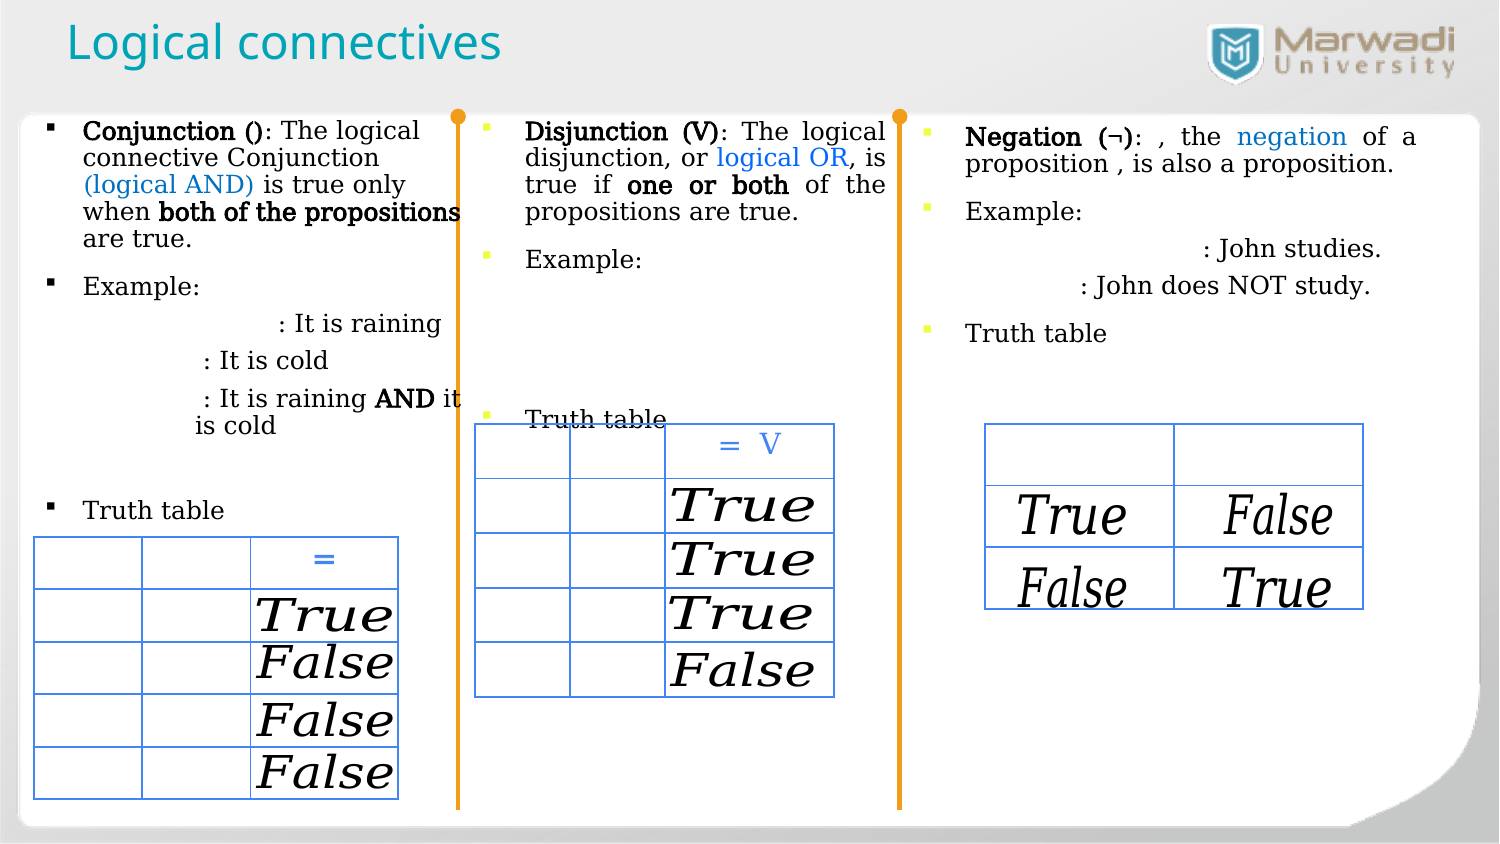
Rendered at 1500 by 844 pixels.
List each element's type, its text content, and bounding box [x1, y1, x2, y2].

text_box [452, 110, 464, 811]
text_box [893, 110, 906, 811]
picture [0, 0, 1499, 844]
text_box Logical connectives [51, 0, 1449, 91]
